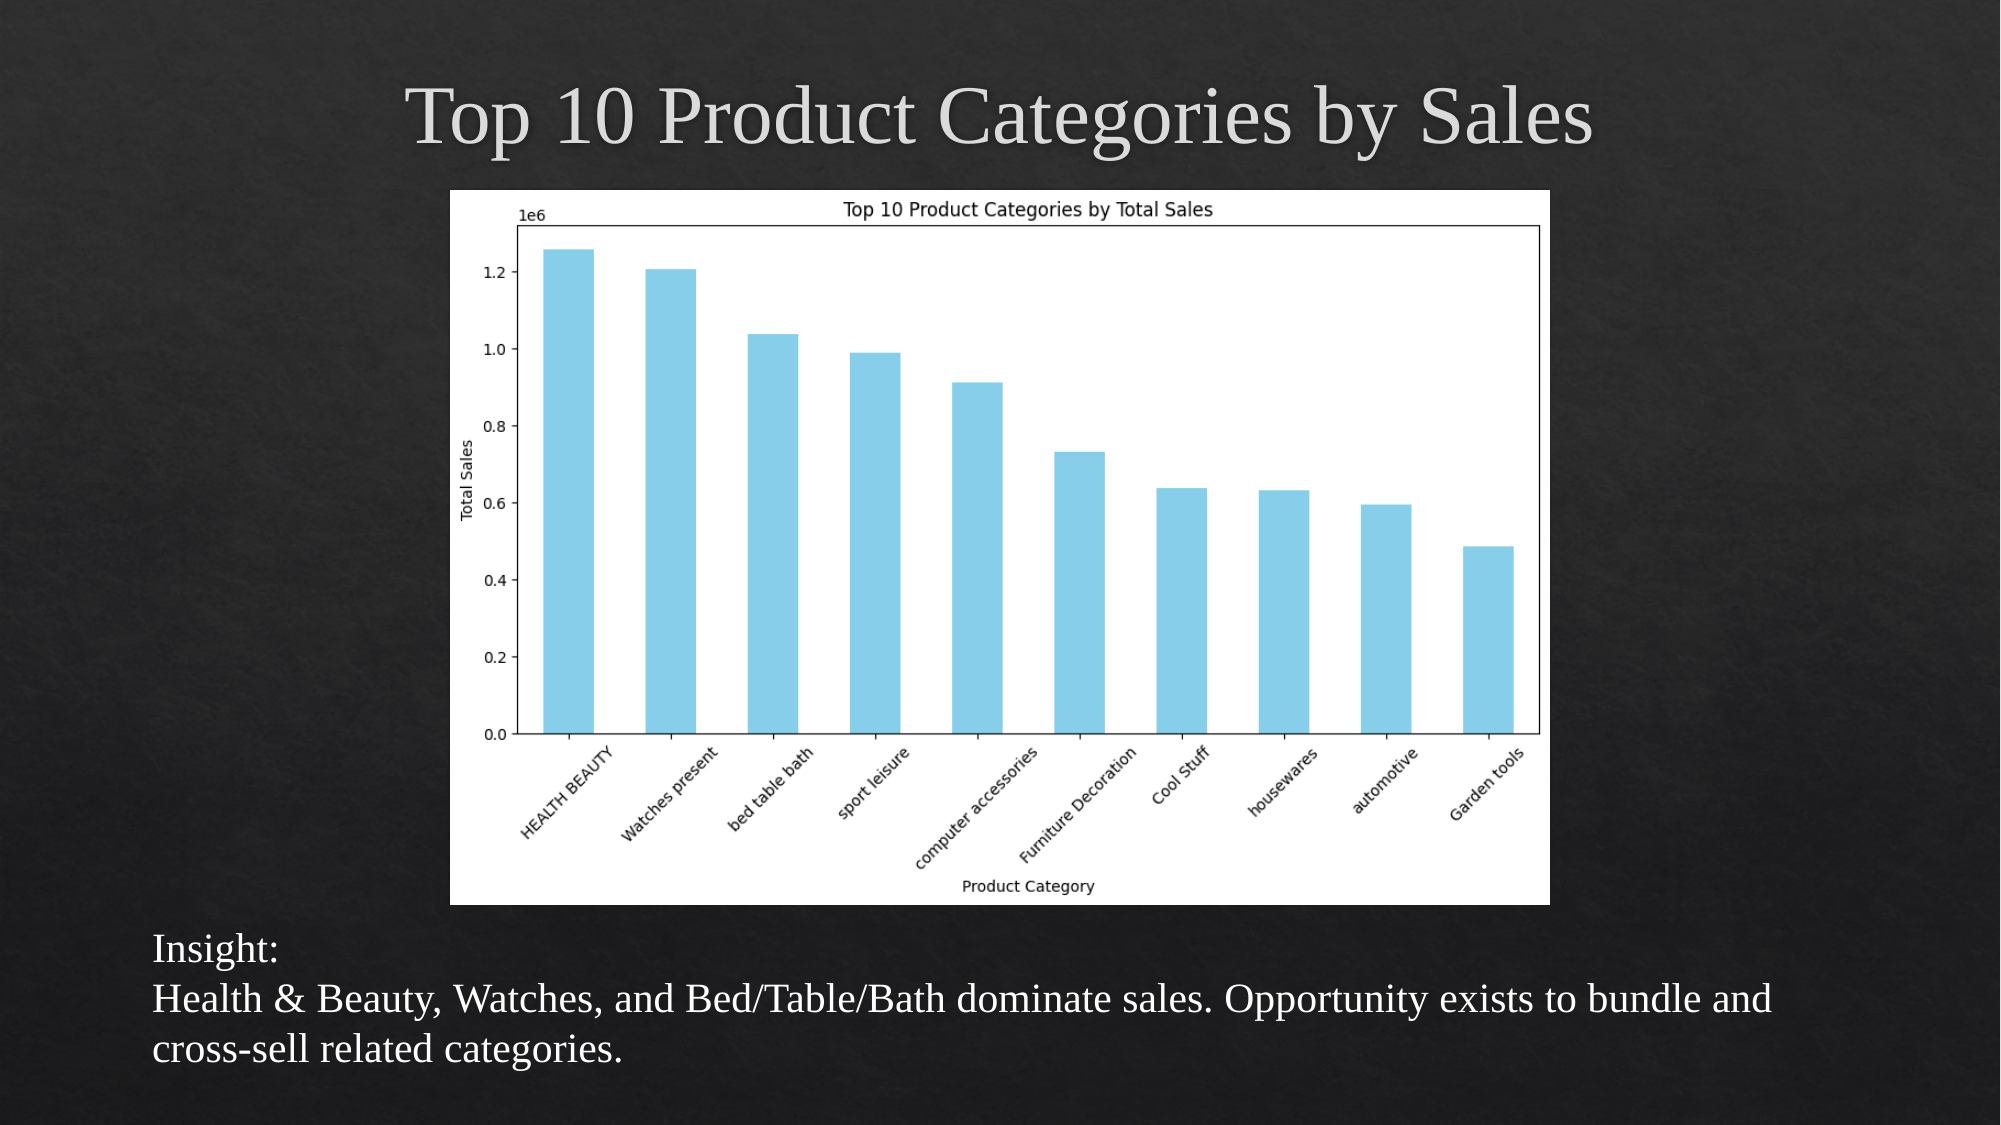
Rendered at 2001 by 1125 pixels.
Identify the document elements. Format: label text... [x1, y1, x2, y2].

text_box Insight: Health & Beauty, Watches, and Bed/Table/Bath dominate sales. Opportunity exists to bundle and cross-sell related categories. [137, 913, 1863, 1079]
title Top 10 Product Categories by Sales [137, 59, 1863, 162]
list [450, 190, 1550, 906]
